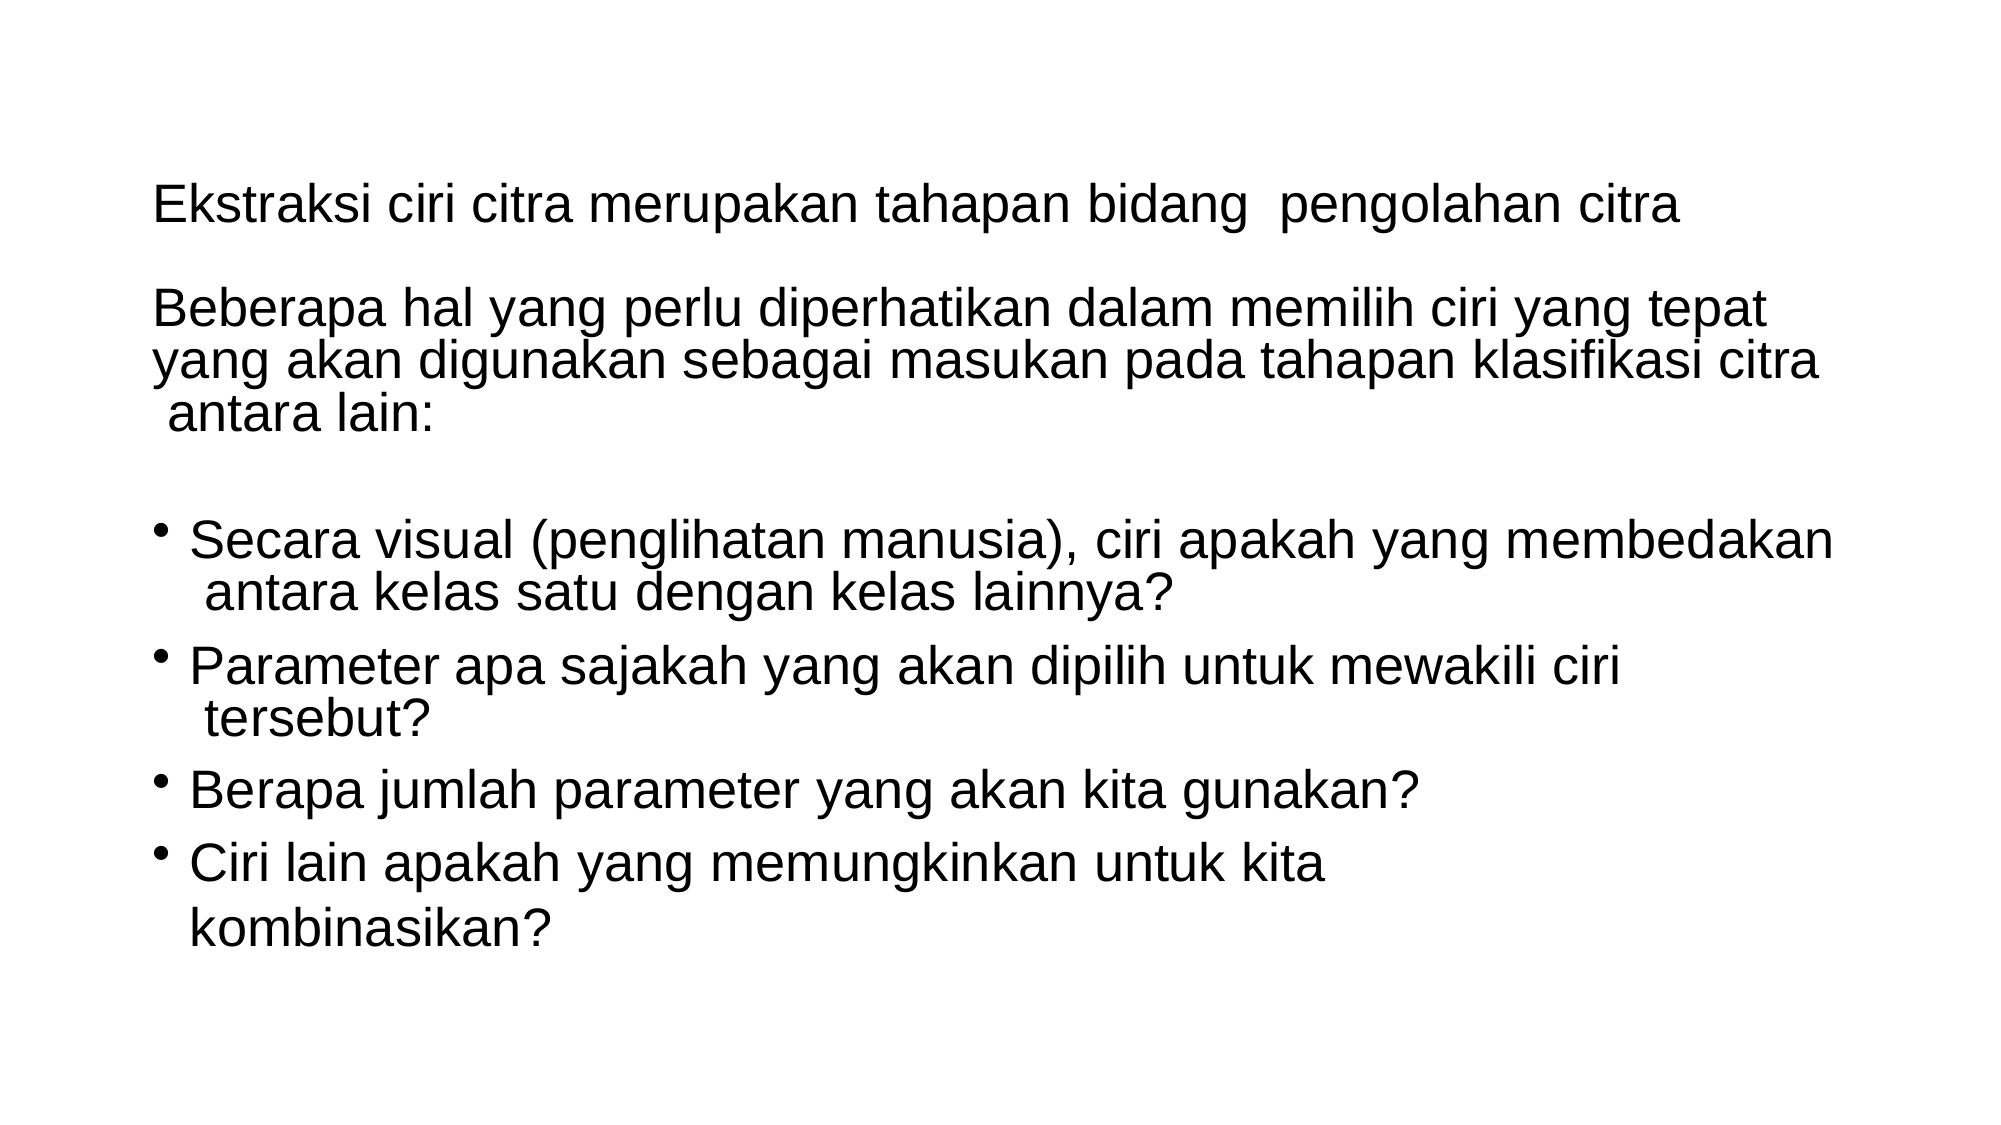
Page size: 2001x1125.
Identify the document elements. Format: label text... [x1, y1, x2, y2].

text_box Ekstraksi ciri citra merupakan tahapan bidang pengolahan citra Beberapa hal yang perlu diperhatikan dalam memilih ciri yang tepat yang akan digunakan sebagai masukan pada tahapan klasifikasi citra antara lain: Secara visual (penglihatan manusia), ciri apakah yang membedakan antara kelas satu dengan kelas lainnya? Parameter apa sajakah yang akan dipilih untuk mewakili ciri tersebut? Berapa jumlah parameter yang akan kita gunakan? Ciri lain apakah yang memungkinkan untuk kita kombinasikan? [150, 82, 1837, 958]
